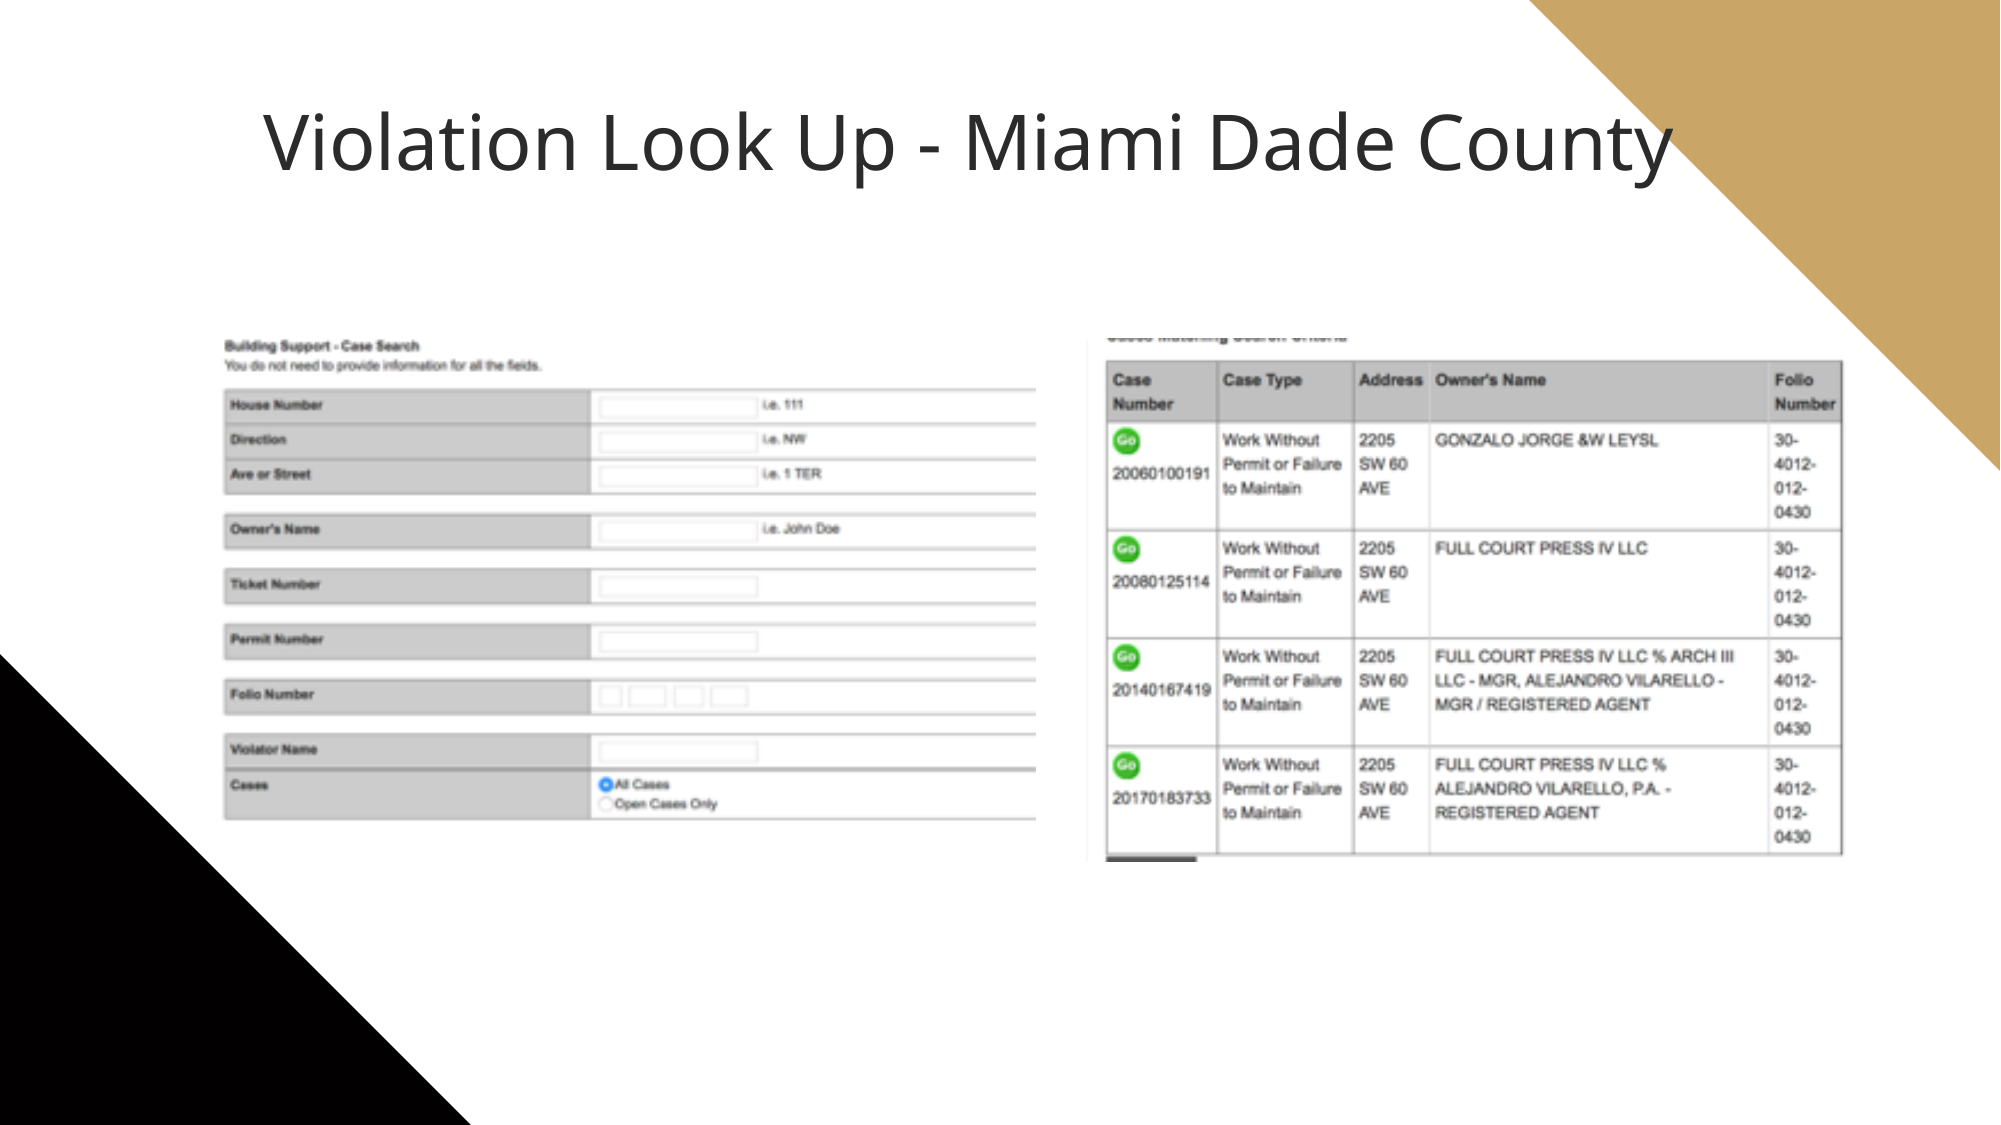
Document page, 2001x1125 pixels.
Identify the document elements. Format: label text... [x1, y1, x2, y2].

picture [1086, 338, 1864, 862]
text_box [0, 654, 471, 1125]
picture [211, 287, 1037, 838]
text_box [1529, 0, 2000, 471]
text_box Violation Look Up - Miami Dade County [255, 96, 1683, 195]
